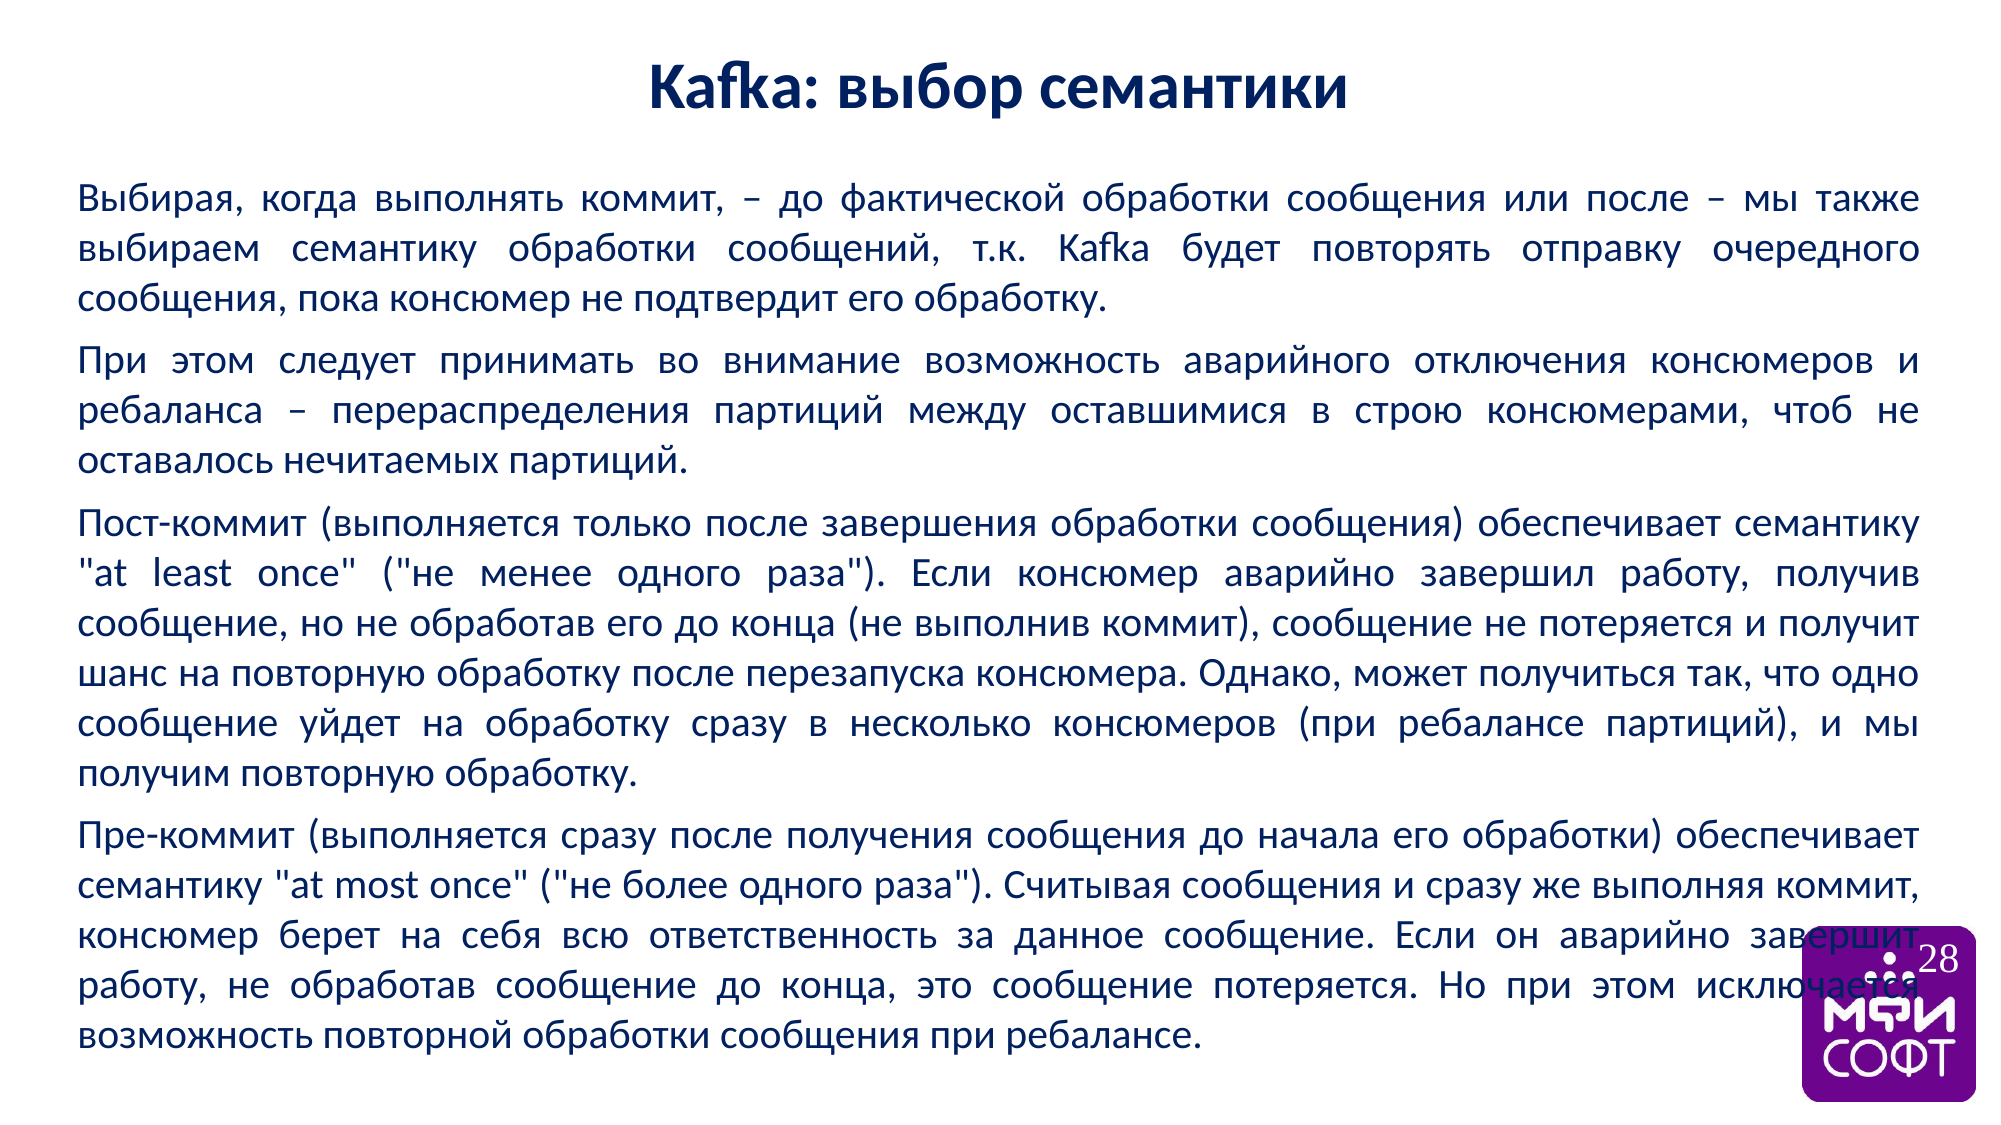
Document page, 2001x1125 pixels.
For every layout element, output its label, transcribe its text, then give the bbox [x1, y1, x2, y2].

picture [1802, 926, 1976, 1102]
title Kafka: выбор семантики [0, 34, 2000, 149]
text_box Выбирая, когда выполнять коммит, – до фактической обработки сообщения или после – мы также выбираем семантику обработки сообщений, т.к. Kafka будет повторять отправку очередного сообщения, пока консюмер не подтвердит его обработку. При этом следует принимать во внимание возможность аварийного отключения консюмеров и ребаланса – перераспределения партиций между оставшимися в строю консюмерами, чтоб не оставалось нечитаемых партиций. Пост-коммит (выполняется только после завершения обработки сообщения) обеспечивает семантику "at least once" ("не менее одного раза"). Если консюмер аварийно завершил работу, получив сообщение, но не обработав его до конца (не выполнив коммит), сообщение не потеряется и получит шанс на повторную обработку после перезапуска консюмера. Однако, может получиться так, что одно сообщение уйдет на обработку сразу в несколько консюмеров (при ребалансе партиций), и мы получим повторную обработку. Пре-коммит (выполняется сразу после получения сообщения до начала его обработки) обеспечивает семантику "at most once" ("не более одного раза"). Считывая сообщения и сразу же выполняя коммит, консюмер берет на себя всю ответственность за данное сообщение. Если он аварийно завершит работу, не обработав сообщение до конца, это сообщение потеряется. Но при этом исключается возможность повторной обработки сообщения при ребалансе. [62, 162, 1936, 1097]
